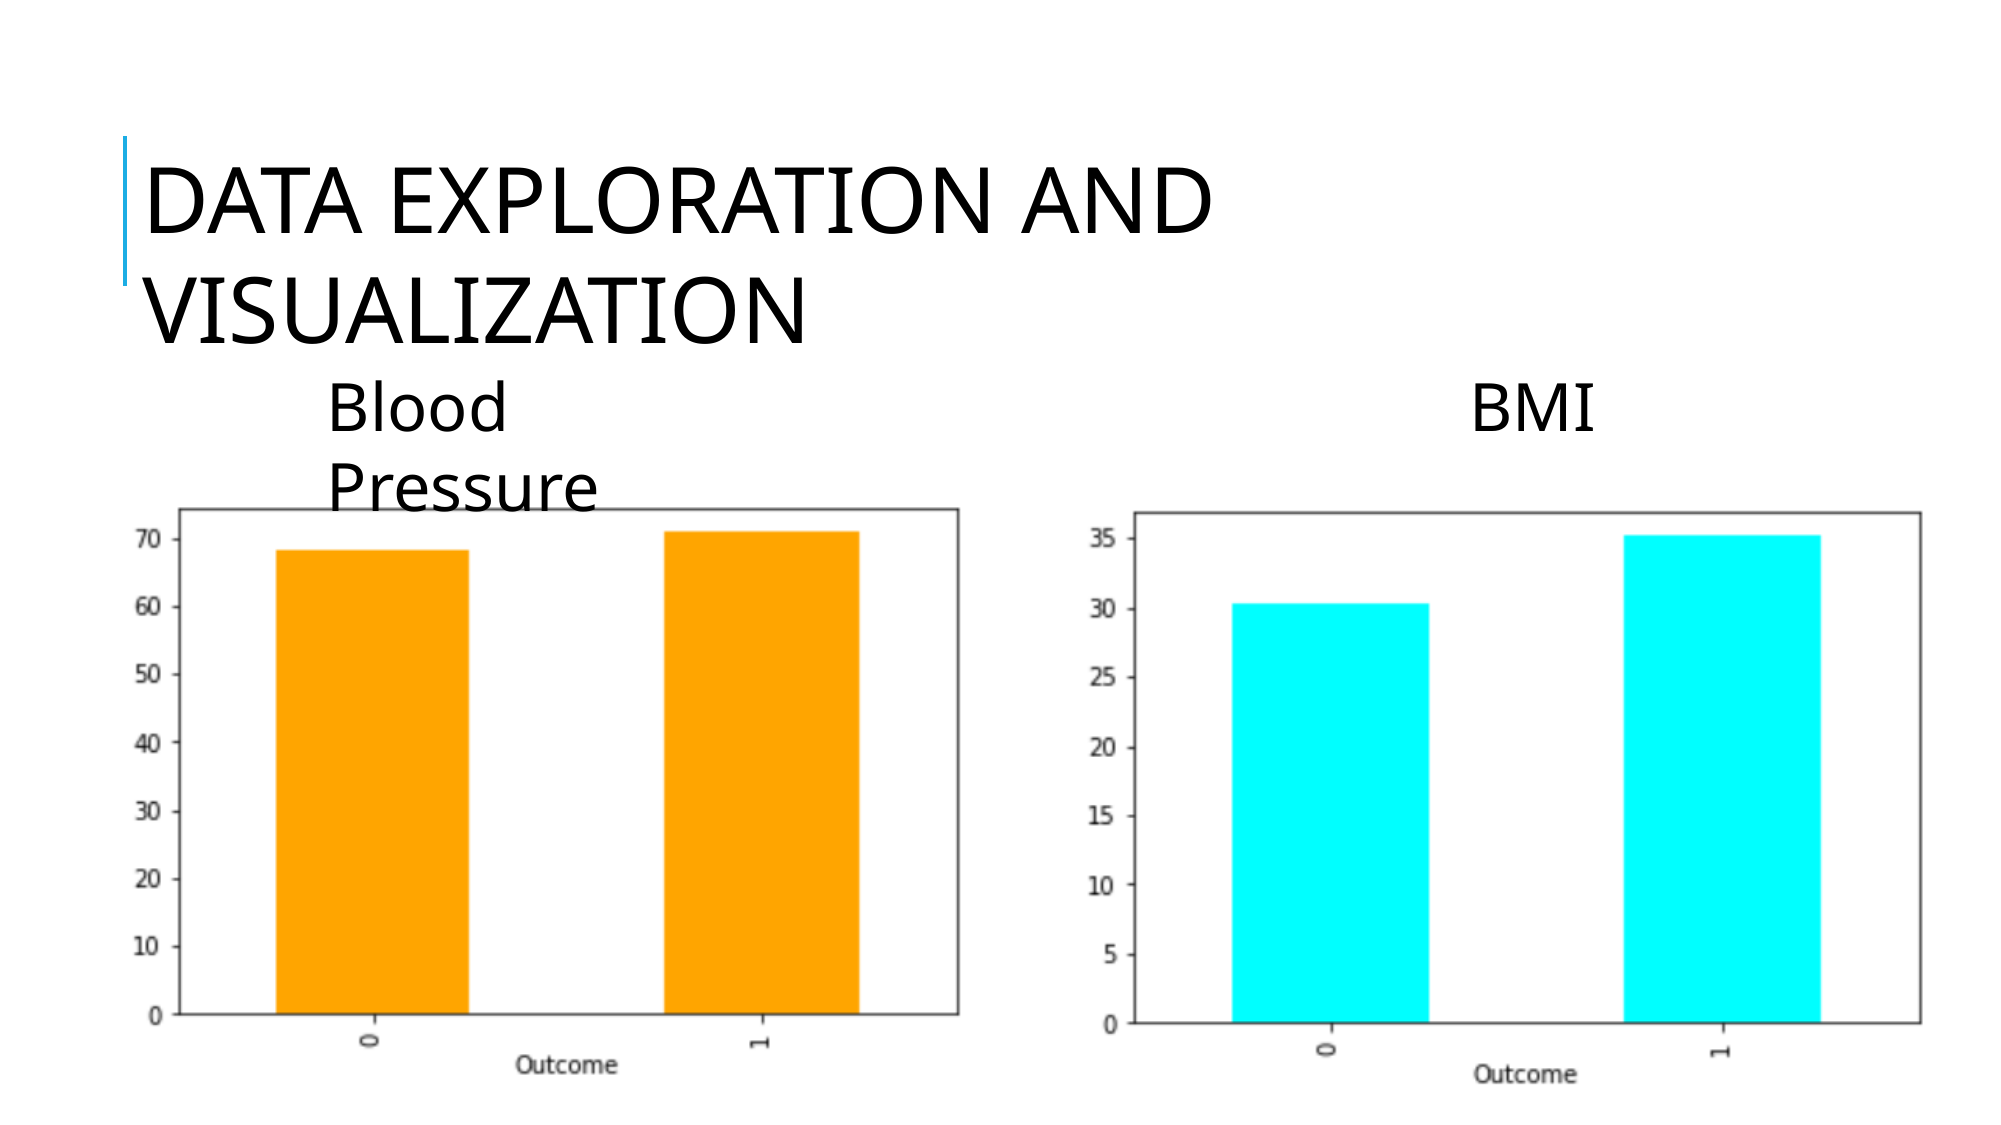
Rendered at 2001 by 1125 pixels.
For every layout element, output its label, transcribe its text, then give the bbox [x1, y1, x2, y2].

text_box Blood Pressure [311, 370, 809, 476]
text_box DATA EXPLORATION AND VISUALIZATION [127, 134, 1307, 370]
picture [1054, 478, 1970, 1103]
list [99, 478, 979, 1103]
text_box BMI [1454, 357, 1628, 453]
